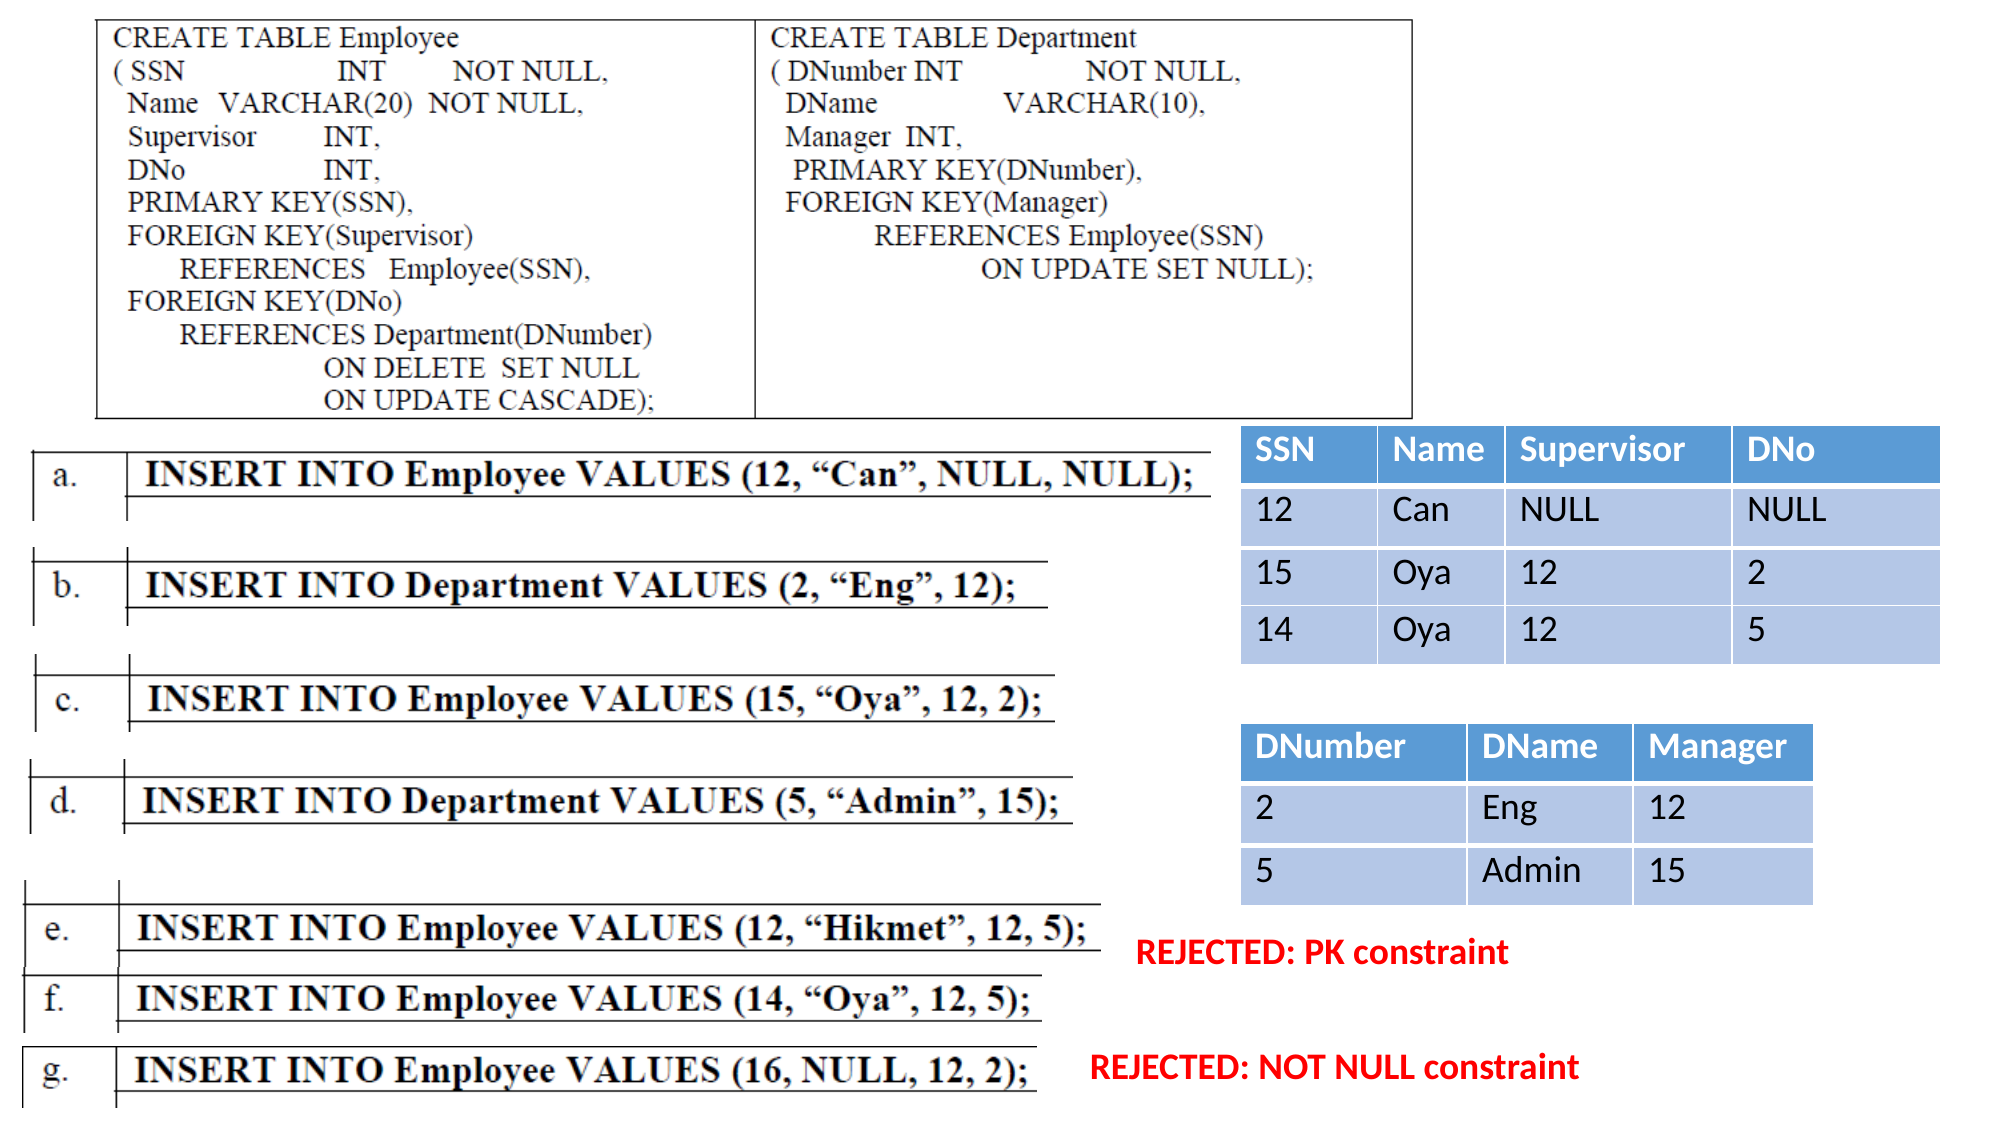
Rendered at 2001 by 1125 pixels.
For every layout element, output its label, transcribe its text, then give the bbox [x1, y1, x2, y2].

table_header 2 [1733, 550, 1940, 605]
picture [0, 6, 1417, 521]
text_box REJECTED: PK constraint [1121, 919, 1525, 980]
table_cell Eng [1468, 786, 1632, 843]
table_cell NULL [1733, 489, 1940, 546]
table_header Admin [1468, 848, 1632, 905]
table_cell Can [1378, 489, 1504, 546]
picture [22, 1046, 1037, 1108]
table_cell 2 [1241, 786, 1466, 843]
table_header Name [1378, 426, 1504, 483]
table_header 5 [1241, 848, 1466, 905]
table_header 5 [1733, 606, 1940, 664]
table_header 12 [1506, 606, 1731, 664]
table_header 12 [1506, 550, 1731, 605]
table_cell 12 [1634, 786, 1813, 843]
table_header Oya [1378, 550, 1504, 605]
picture [29, 654, 1055, 732]
picture [16, 547, 1048, 626]
text_box REJECTED: NOT NULL constraint [1075, 1035, 1596, 1095]
table_header 14 [1241, 606, 1377, 664]
table_header SSN [1241, 426, 1377, 483]
table_cell 12 [1241, 489, 1377, 546]
table_header DNumber [1241, 724, 1466, 781]
table_header DName [1468, 724, 1632, 781]
table_header Supervisor [1506, 426, 1731, 483]
table_header Manager [1634, 724, 1813, 781]
table_header DNo [1733, 426, 1940, 483]
table_header 15 [1241, 550, 1377, 605]
table_cell NULL [1506, 489, 1731, 546]
picture [0, 880, 1101, 1034]
table_header Oya [1378, 606, 1504, 664]
picture [16, 759, 1073, 834]
table_header 15 [1634, 848, 1813, 905]
